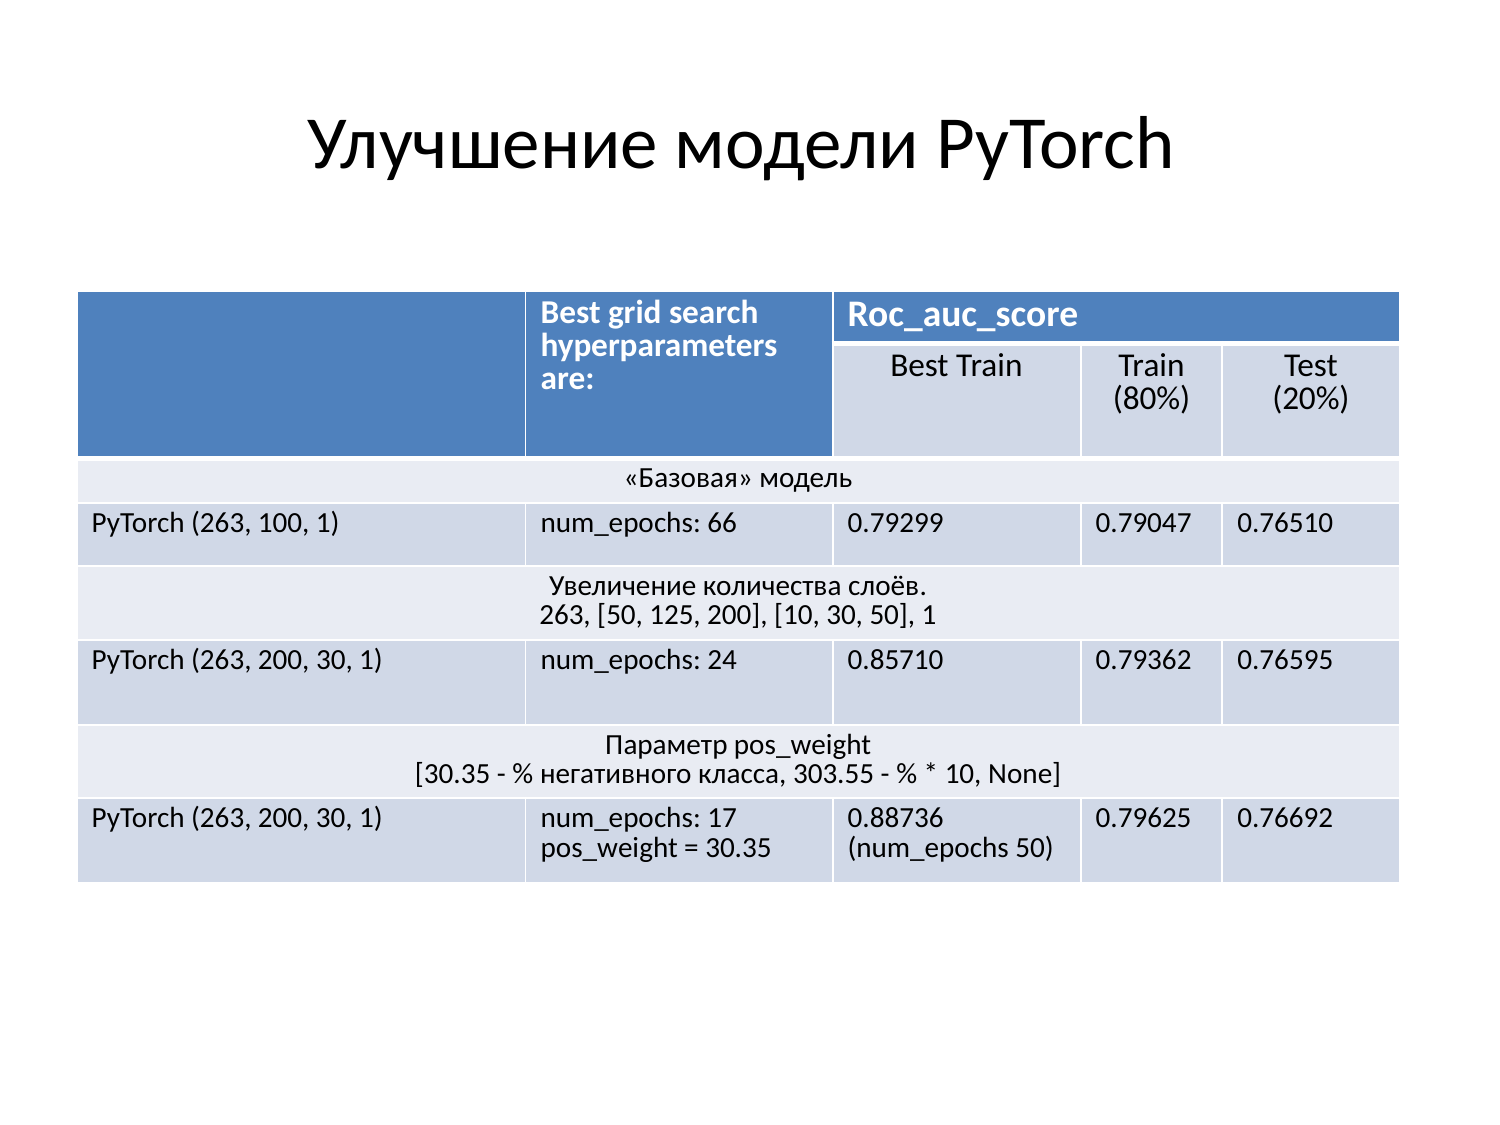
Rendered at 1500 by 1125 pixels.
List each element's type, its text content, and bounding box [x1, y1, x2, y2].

table_cell num_epochs: 17 pos_weight = 30.35 [526, 799, 832, 882]
table_cell 0.76692 [1223, 799, 1399, 882]
table_cell 0.85710 [834, 641, 1080, 724]
table_cell 0.79047 [1082, 504, 1221, 565]
table_cell Train (80%) [1082, 346, 1221, 456]
table_header [78, 292, 525, 456]
table_cell «Базовая» модель [78, 461, 1399, 502]
table_cell PyTorch (263, 200, 30, 1) [78, 641, 525, 724]
title Улучшение модели PyTorch [75, 45, 1425, 233]
table_cell 0.76595 [1223, 641, 1399, 724]
table_cell 0.76510 [1223, 504, 1399, 565]
table_cell num_epochs: 66 [526, 504, 832, 565]
table_header Roc_auc_score [834, 292, 1399, 341]
table_cell 0.79625 [1082, 799, 1221, 882]
table_cell Test (20%) [1223, 346, 1399, 456]
table_cell 0.88736 (num_epochs 50) [834, 799, 1080, 882]
table_cell 0.79299 [834, 504, 1080, 565]
table_cell Увеличение количества слоёв. 263, [50, 125, 200], [10, 30, 50], 1 [78, 567, 1399, 639]
table_cell PyTorch (263, 200, 30, 1) [78, 799, 525, 882]
table_cell PyTorch (263, 100, 1) [78, 504, 525, 565]
table_header Best grid search hyperparameters are: [526, 292, 832, 456]
table_cell Параметр pos_weight [30.35 - % негативного класса, 303.55 - % * 10, None] [78, 726, 1399, 797]
table_cell 0.79362 [1082, 641, 1221, 724]
table_cell num_epochs: 24 [526, 641, 832, 724]
table_cell Best Train [834, 346, 1080, 456]
